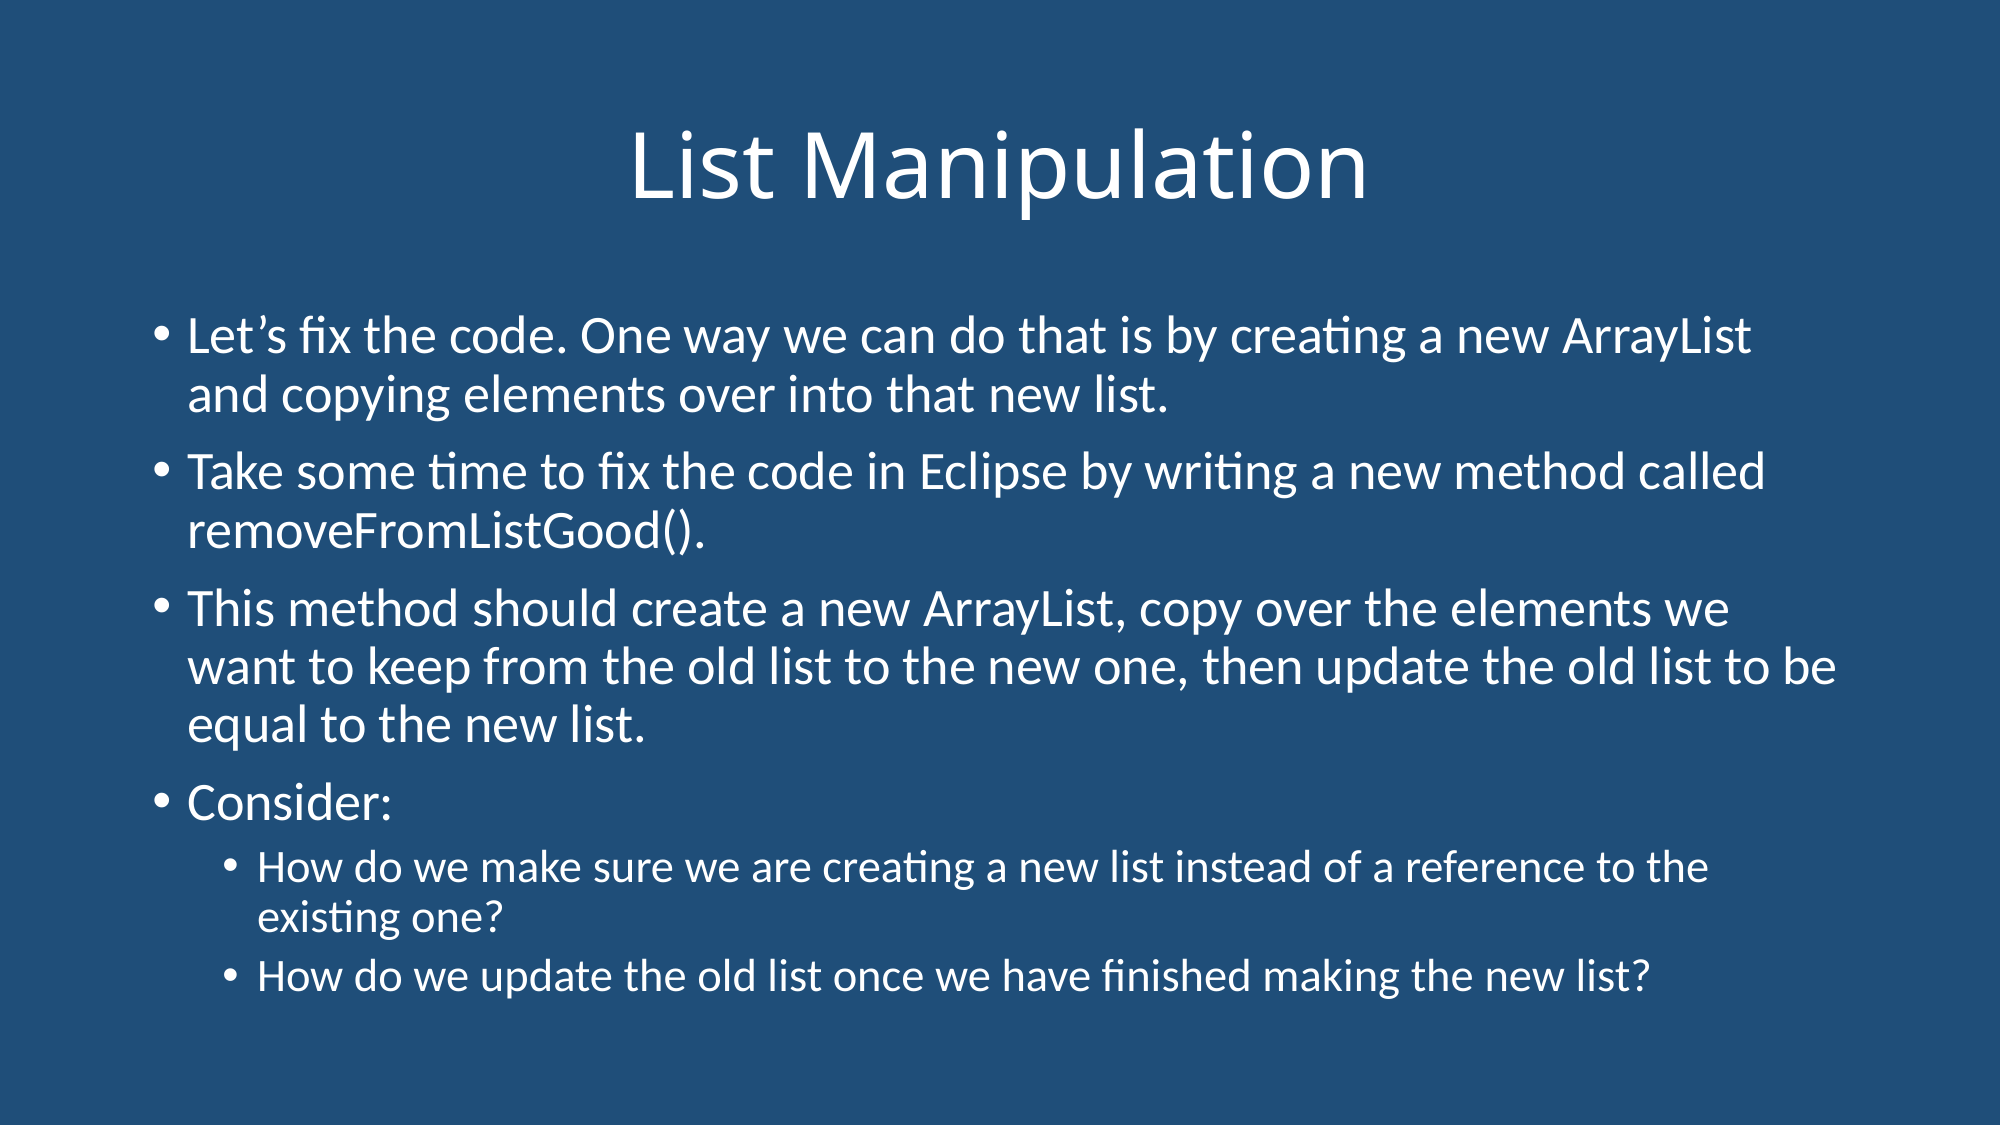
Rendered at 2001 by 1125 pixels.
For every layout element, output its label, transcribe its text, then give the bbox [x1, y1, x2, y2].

list Let’s fix the code. One way we can do that is by creating a new ArrayList and copying elements over into that new list. Take some time to fix the code in Eclipse by writing a new method called removeFromListGood(). This method should create a new ArrayList, copy over the elements we want to keep from the old list to the new one, then update the old list to be equal to the new list. Consider: How do we make sure we are creating a new list instead of a reference to the existing one? How do we update the old list once we have finished making the new list? [137, 299, 1863, 1014]
title List Manipulation [137, 59, 1863, 278]
